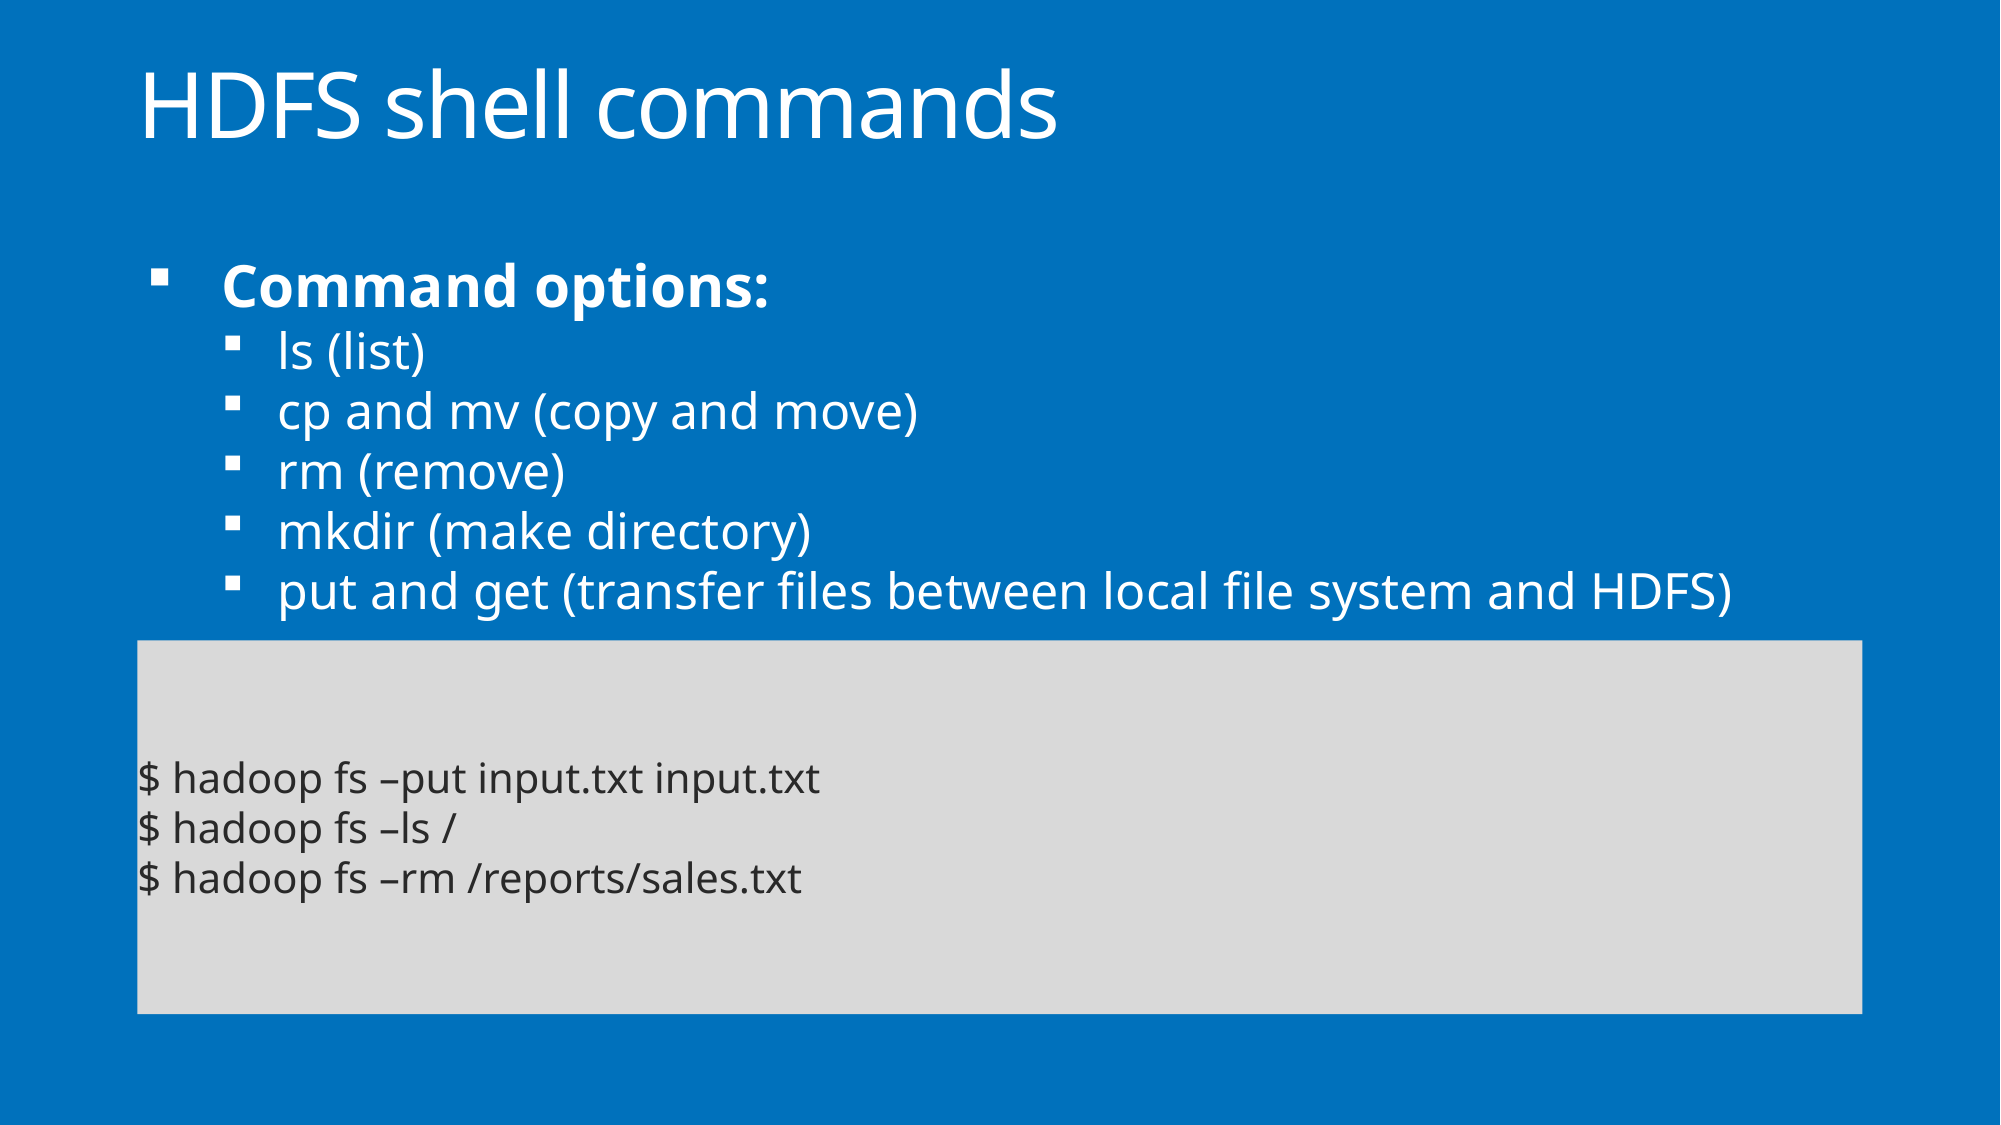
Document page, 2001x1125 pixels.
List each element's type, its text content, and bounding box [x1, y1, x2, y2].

text_box Command options: ls (list) cp and mv (copy and move) rm (remove) mkdir (make directory) put and get (transfer files between local file system and HDFS) [131, 242, 1857, 627]
list $ hadoop fs –put input.txt input.txt $ hadoop fs –ls / $ hadoop fs –rm /reports/sales.txt [137, 640, 1863, 1015]
title HDFS shell commands [137, 59, 1863, 162]
